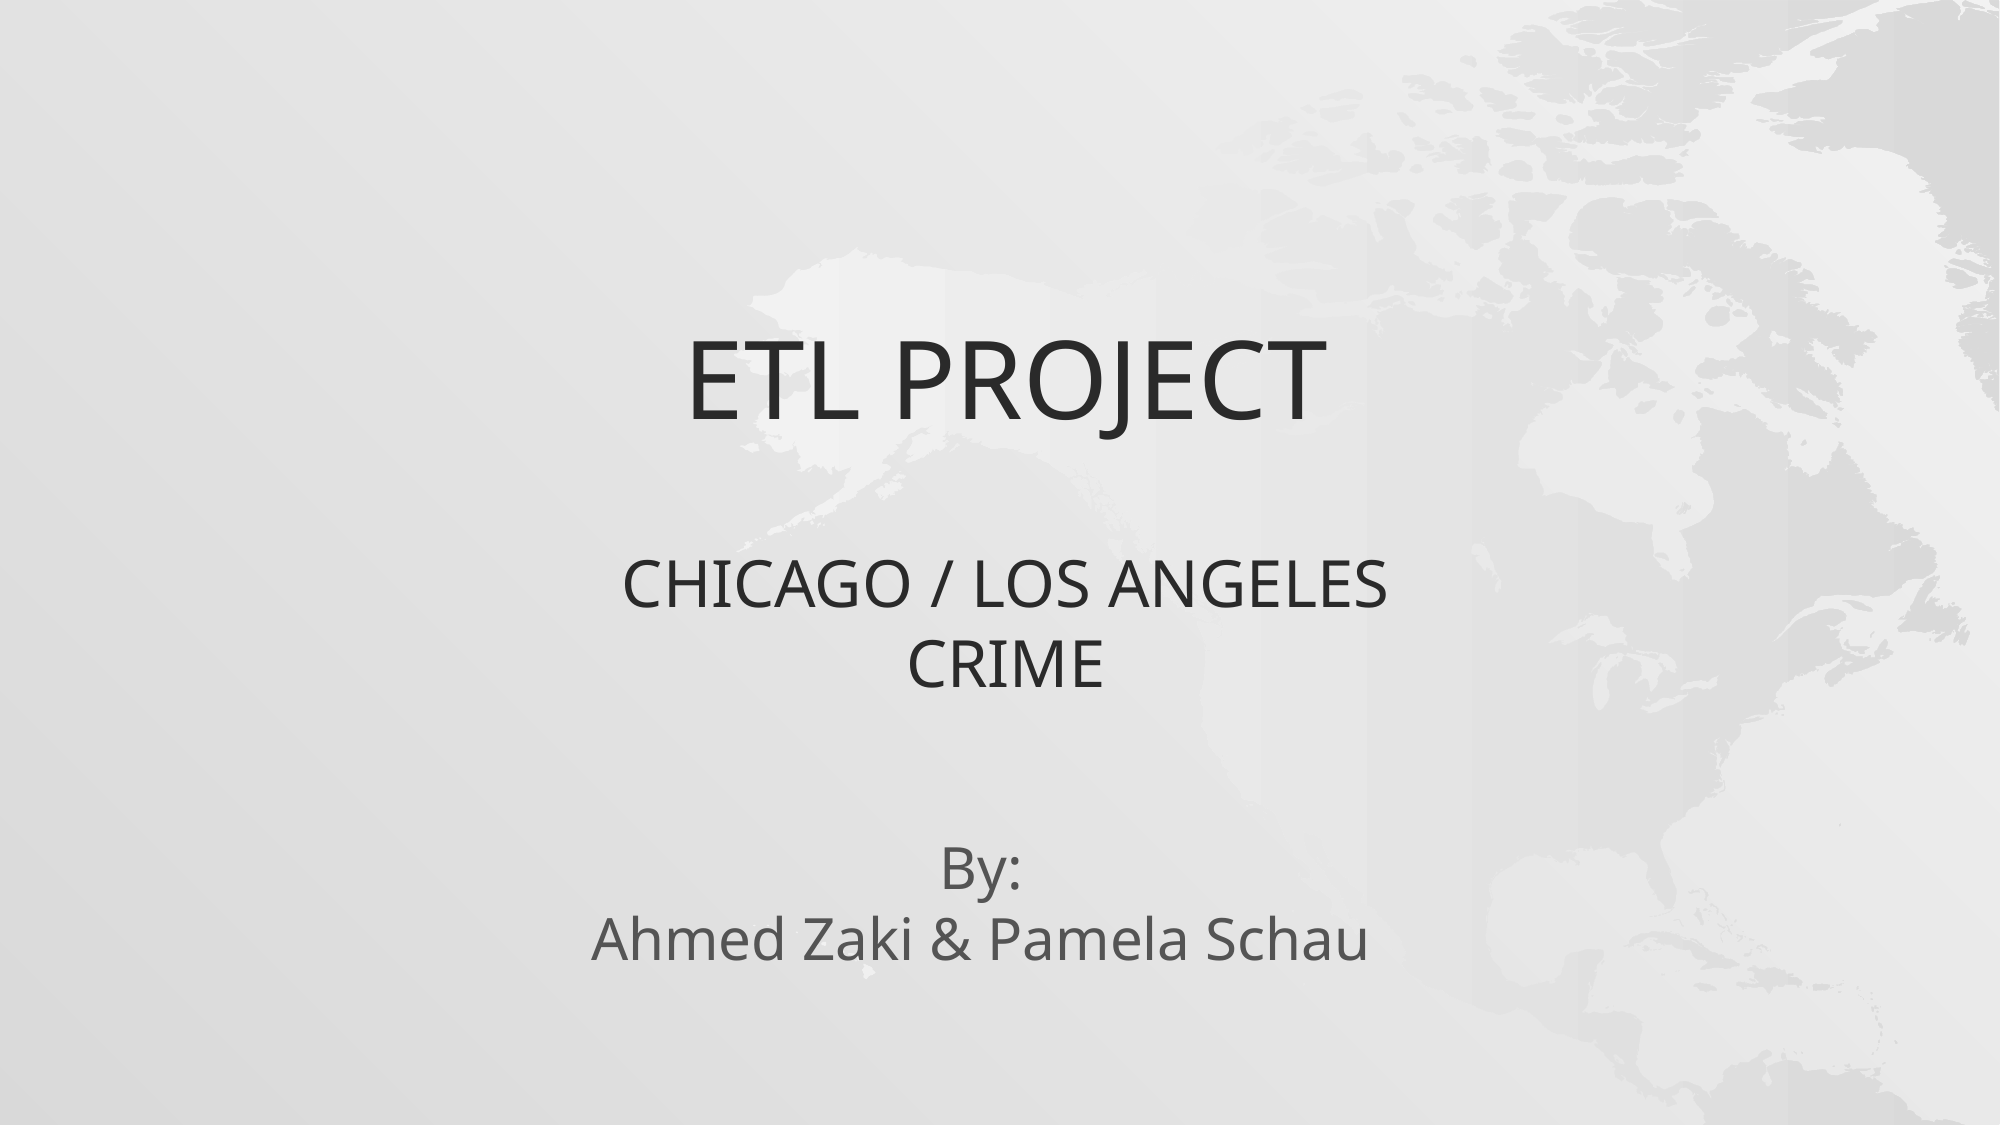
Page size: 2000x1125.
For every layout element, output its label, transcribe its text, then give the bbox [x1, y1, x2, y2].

title ETL PROJECT Chicago / los angeles crime [49, 299, 1963, 800]
subtitle By: Ahmed Zaki & Pamela Schau [24, 825, 1938, 1013]
